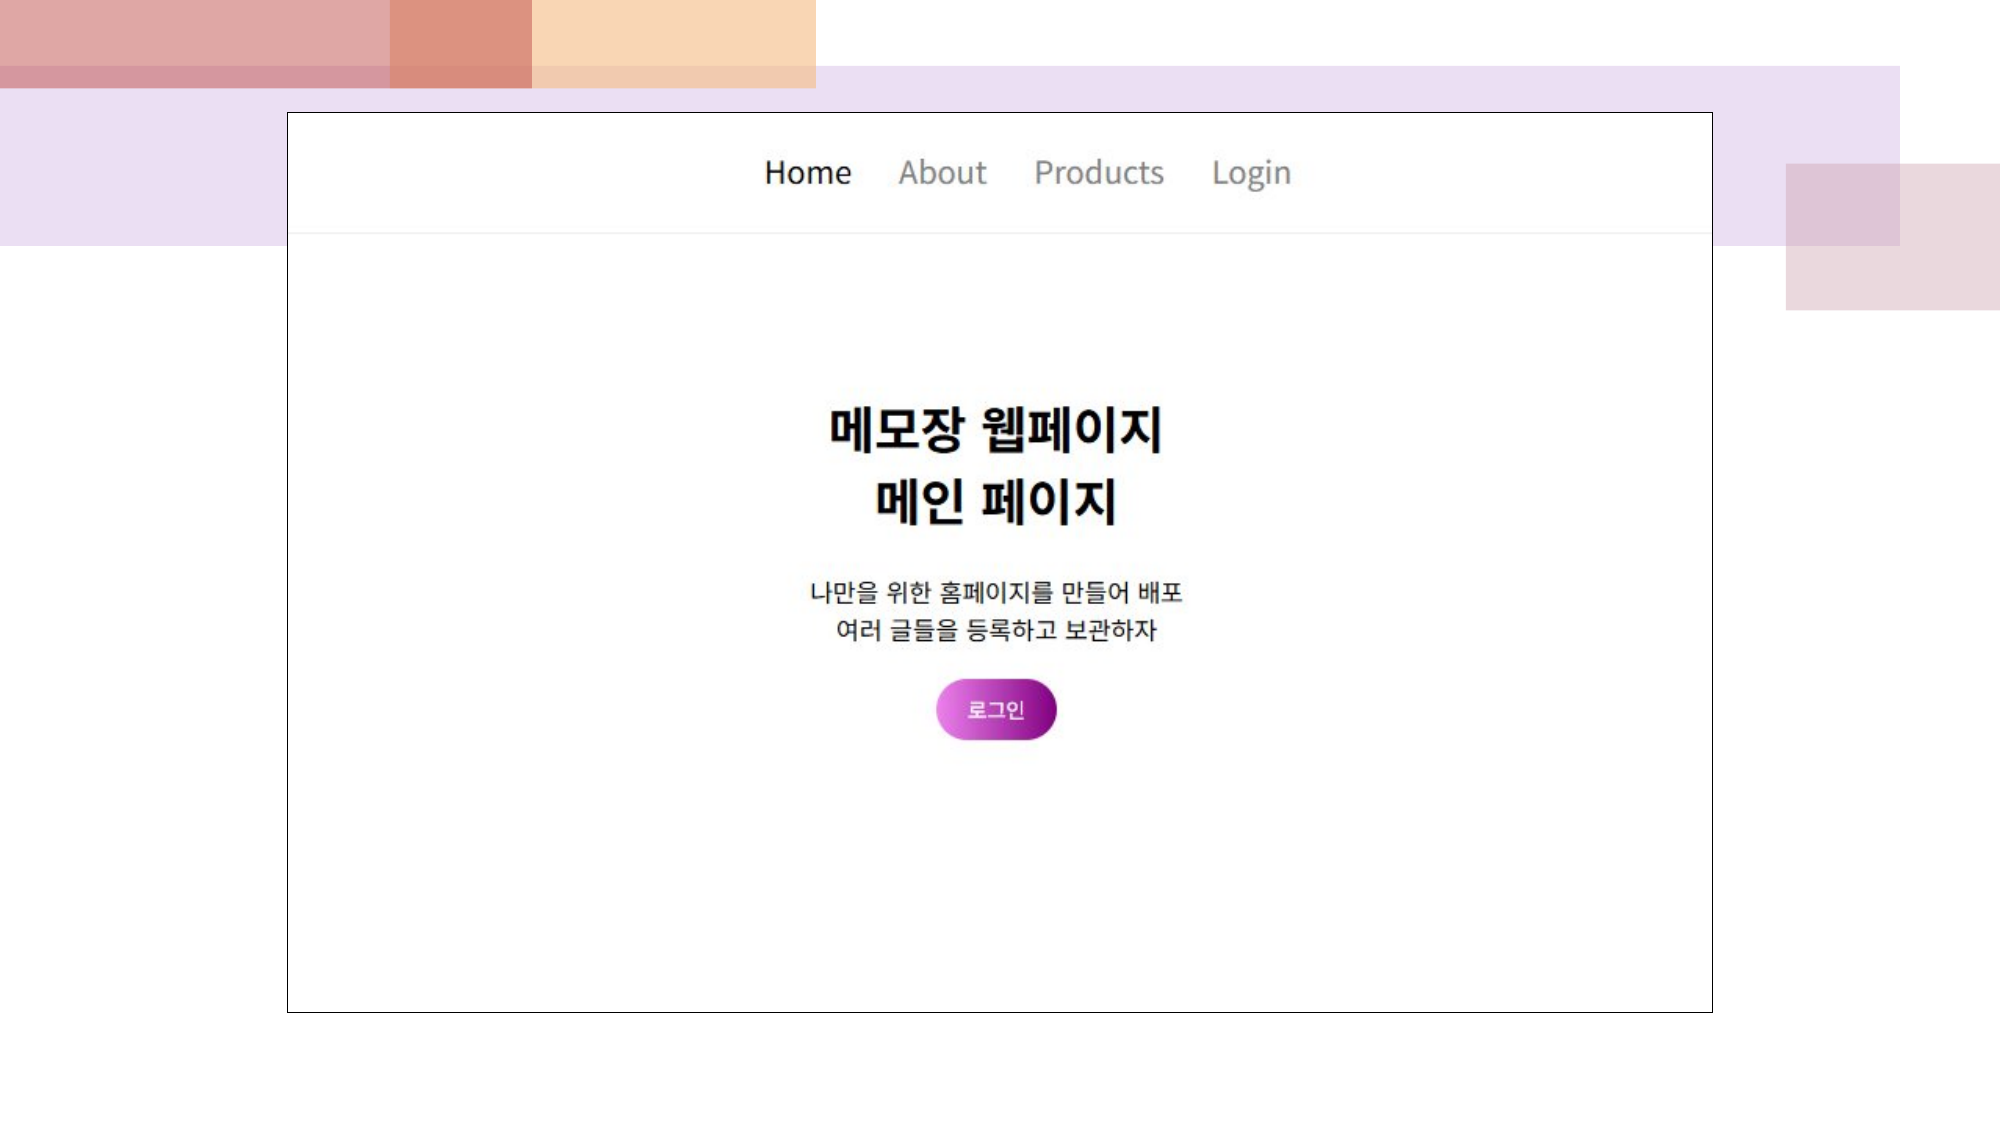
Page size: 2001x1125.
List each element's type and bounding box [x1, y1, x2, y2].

picture [287, 112, 1713, 1013]
